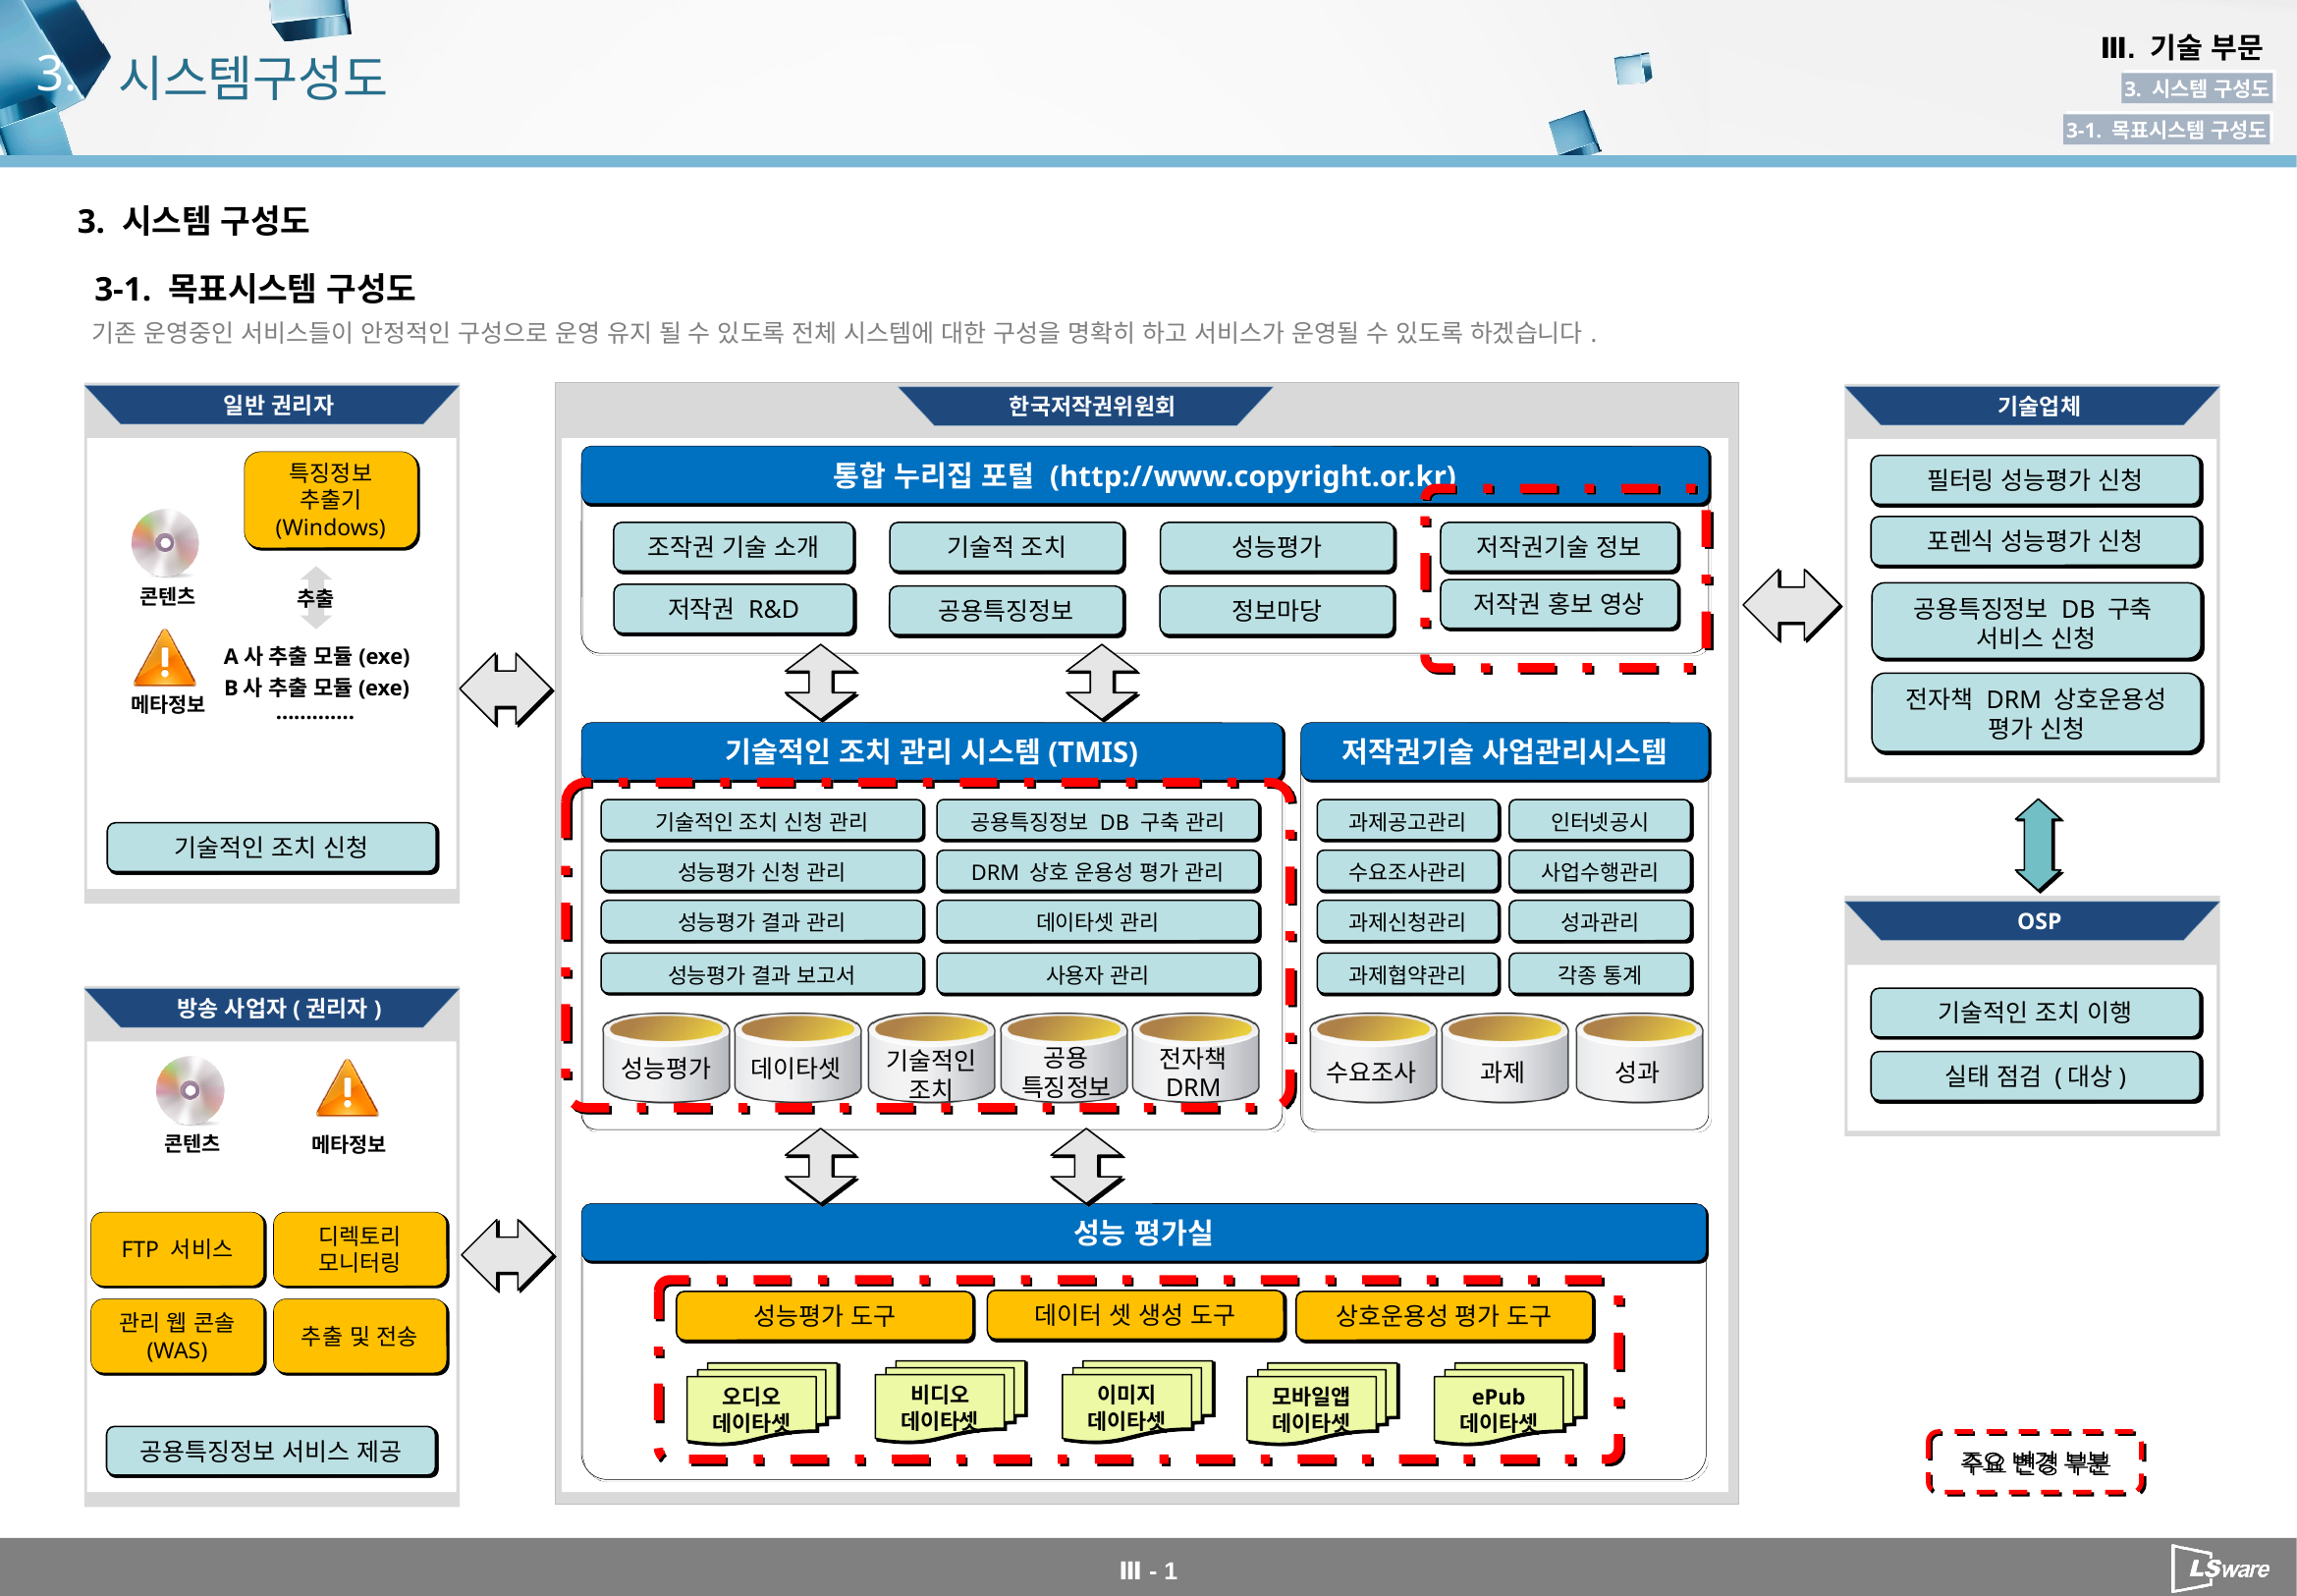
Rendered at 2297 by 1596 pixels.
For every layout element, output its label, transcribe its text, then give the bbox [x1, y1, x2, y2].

text_box 3. 시스템 구성도 3-1. 목표시스템 구성도 [77, 191, 1027, 307]
text_box 인터넷공시 [1508, 799, 1691, 840]
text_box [550, 1008, 680, 1108]
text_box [1521, 1008, 1754, 1108]
text_box 주요 변경 부분 [1928, 1431, 2142, 1493]
text_box [785, 644, 856, 720]
text_box [461, 1219, 554, 1291]
picture [0, 0, 2297, 155]
text_box 저작권 R&D [614, 583, 854, 633]
text_box [83, 989, 461, 1508]
text_box [1300, 772, 1709, 1008]
text_box 시스템구성도 [103, 10, 1283, 145]
text_box [580, 498, 1425, 654]
picture [132, 625, 197, 690]
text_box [815, 1008, 950, 1108]
picture [314, 1055, 380, 1121]
text_box 기술업체 [1844, 386, 2220, 425]
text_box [680, 1008, 815, 1108]
text_box 기술적인 조치 신청 [107, 822, 437, 872]
text_box [2015, 798, 2061, 891]
text_box [1847, 964, 2217, 1131]
text_box 수요조사관리 [1317, 850, 1499, 891]
text_box 한국저작권위원회 [898, 386, 1274, 426]
text_box 포렌식 성능평가 신청 [1871, 516, 2201, 566]
text_box 콘텐츠 [111, 577, 225, 616]
text_box 과제공고관리 [1317, 799, 1499, 840]
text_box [186, 637, 448, 728]
text_box [658, 1279, 1619, 1459]
text_box [300, 564, 333, 578]
text_box [1300, 1108, 1709, 1130]
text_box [950, 1008, 1077, 1108]
text_box 성능 평가실 [581, 1203, 1707, 1261]
text_box [301, 618, 332, 631]
text_box 각종 통계 [1508, 953, 1691, 994]
text_box [1425, 488, 1707, 668]
text_box 관리 웹 콘솔 (WAS) [90, 1298, 264, 1373]
text_box [581, 1109, 1283, 1130]
text_box 메타정보 [292, 1125, 407, 1164]
text_box 전자책 DRM 상호운용성 평가 신청 [1872, 673, 2202, 752]
text_box 방송 사업자(권리자) [83, 988, 461, 1028]
text_box 디렉토리 모니터링 [273, 1212, 447, 1287]
text_box [86, 438, 457, 890]
text_box 콘텐츠 [136, 1124, 249, 1164]
text_box 사업수행관리 [1508, 850, 1691, 891]
text_box 과제신청관리 [1317, 900, 1499, 941]
text_box 특징정보 추출기 (Windows) [244, 451, 418, 548]
text_box FTP 서비스 [90, 1212, 264, 1287]
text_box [1077, 1008, 1255, 1108]
text_box [785, 1128, 856, 1204]
text_box 기술적인 조치 이행 [1871, 988, 2201, 1037]
text_box 추출 및 전송 [273, 1298, 447, 1373]
text_box 3. [1, 30, 112, 111]
text_box [581, 1255, 1707, 1480]
text_box 공용특징정보 [889, 585, 1123, 635]
picture [154, 1056, 226, 1128]
text_box [1844, 903, 2220, 1136]
text_box [1844, 895, 2220, 901]
text_box 추출 [263, 578, 369, 618]
text_box [460, 653, 552, 725]
text_box [562, 438, 1728, 1008]
text_box 실태 점검 (대상) [1871, 1051, 2201, 1101]
text_box [566, 782, 1290, 1008]
text_box 3. 시스템 구성도 [2121, 73, 2273, 104]
text_box OSP [1844, 901, 2220, 941]
text_box [1066, 644, 1138, 720]
text_box [83, 386, 461, 905]
text_box 성능평가 [1160, 522, 1395, 572]
text_box 기존 운영중인 서비스들이 안정적인 구성으로 운영 유지 될 수 있도록 전체 시스템에 대한 구성을 명확히 하고 서비스가 운영될 수 있도록 하겠습니다. [77, 309, 2220, 385]
text_box 3-1. 목표시스템 구성도 [2063, 114, 2270, 145]
text_box 정보마당 [1160, 585, 1395, 635]
text_box 성과관리 [1508, 900, 1691, 941]
text_box 조작권 기술 소개 [613, 522, 854, 572]
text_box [1387, 1008, 1521, 1108]
text_box [555, 382, 1739, 1008]
text_box 공용특징정보 서비스 제공 [106, 1426, 436, 1476]
picture [2171, 1544, 2270, 1593]
text_box [562, 1108, 1728, 1493]
text_box 기술적 조치 [890, 522, 1124, 572]
text_box [1051, 1128, 1122, 1204]
text_box [555, 1108, 1739, 1505]
text_box 필터링 성능평가 신청 [1871, 455, 2201, 505]
text_box 일반 권리자 [83, 385, 461, 424]
picture [130, 509, 201, 579]
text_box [1255, 1008, 1387, 1108]
text_box [1743, 569, 1840, 641]
text_box 과제협약관리 [1317, 953, 1499, 994]
text_box [1844, 388, 2220, 783]
text_box 통합 누리집 포털 (http://www.copyright.or.kr) [580, 446, 1709, 504]
text_box 기술적인 조치 관리 시스템(TMIS) [581, 722, 1283, 781]
text_box 공용특징정보 DB 구축 서비스 신청 [1872, 582, 2202, 659]
text_box 메타정보 [111, 685, 186, 724]
text_box [86, 1041, 457, 1493]
text_box 저작권기술 사업관리시스템 [1300, 722, 1709, 781]
text_box [1847, 439, 2217, 778]
text_box Ⅲ. 기술 부문 [2031, 28, 2265, 64]
